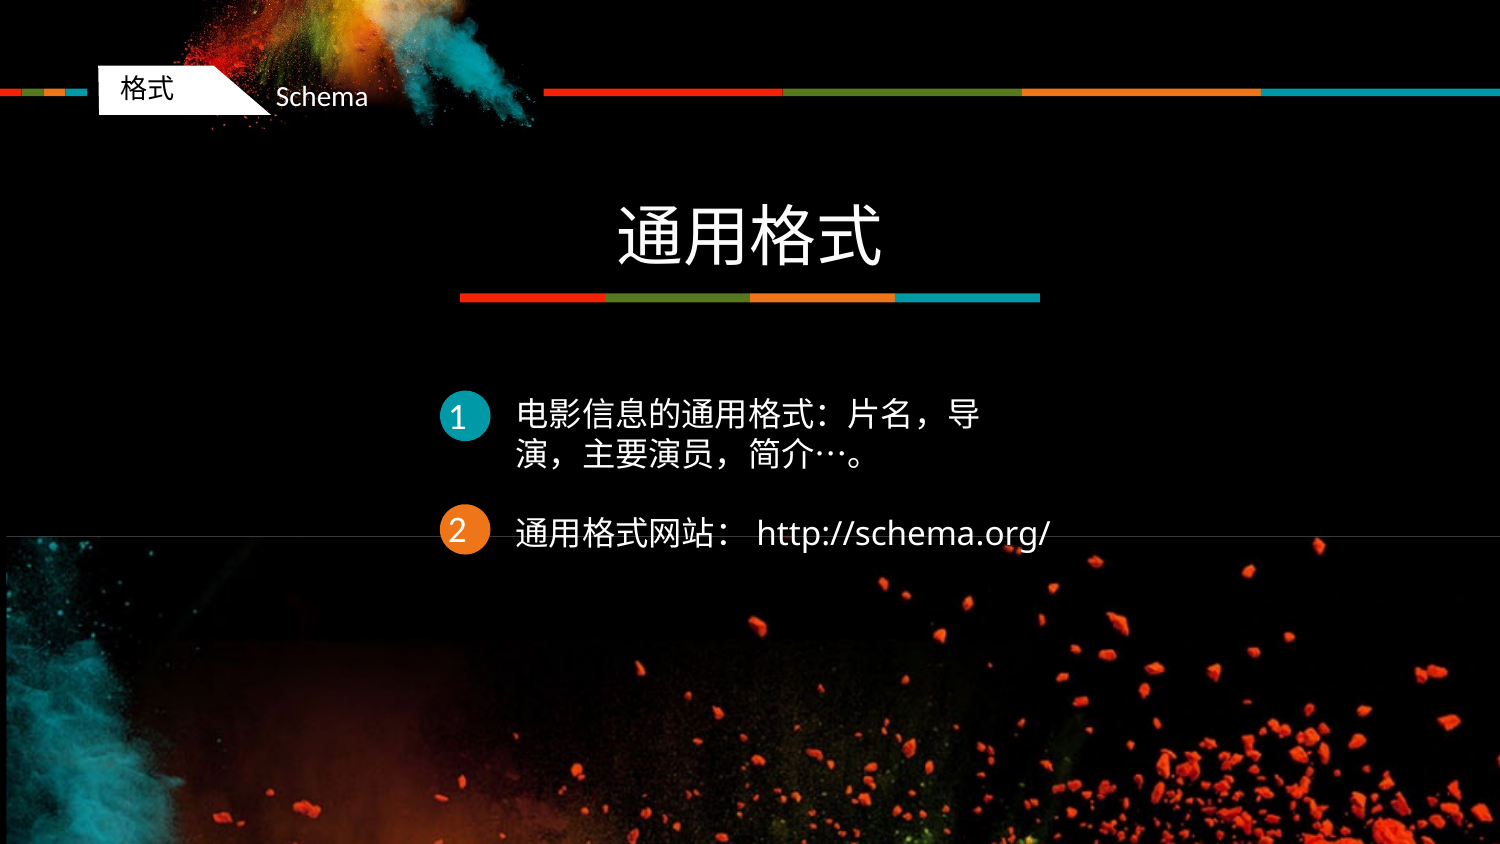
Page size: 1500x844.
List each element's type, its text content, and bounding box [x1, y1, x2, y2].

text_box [0, 0, 1500, 203]
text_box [459, 293, 1041, 303]
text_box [439, 383, 1051, 493]
picture [5, 535, 1500, 844]
text_box 通用格式 [349, 203, 1151, 282]
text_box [439, 497, 1176, 566]
